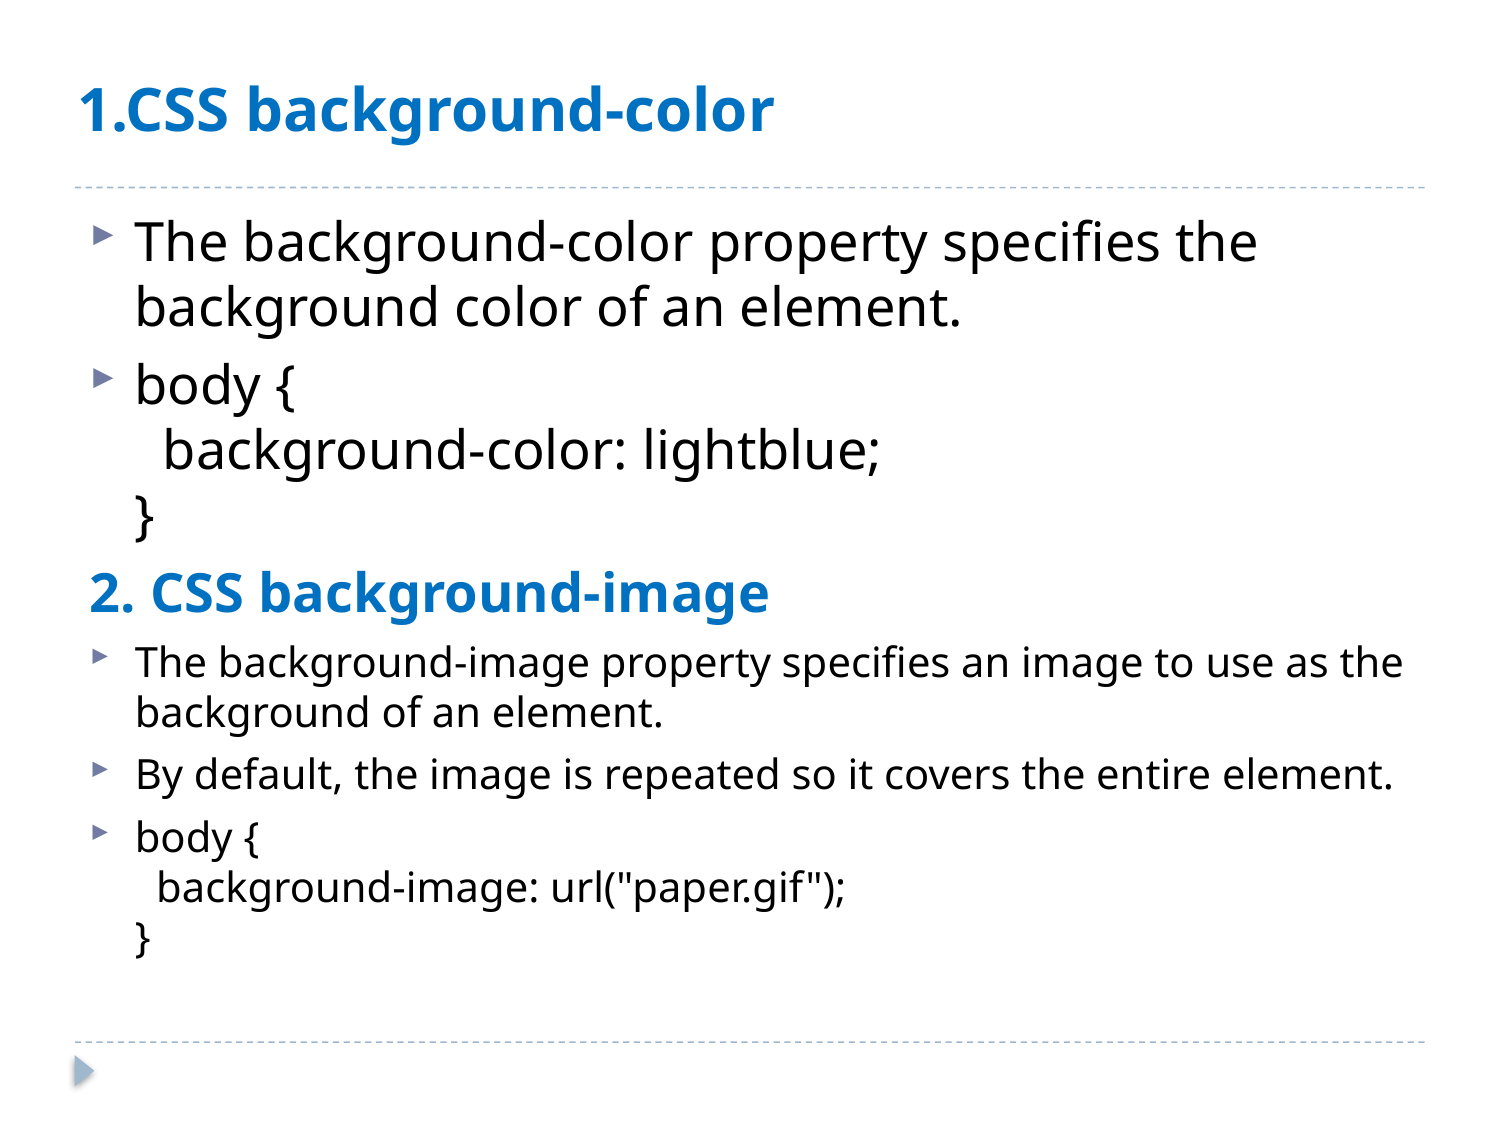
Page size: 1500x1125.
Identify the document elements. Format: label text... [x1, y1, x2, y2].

title 1.CSS background-color [62, 62, 1413, 225]
list The background-color property specifies the background color of an element. body { background-color: lightblue; } 2. CSS background-image The background-image property specifies an image to use as the background of an element. By default, the image is repeated so it covers the entire element. body { background-image: url("paper.gif"); } [75, 200, 1425, 1010]
